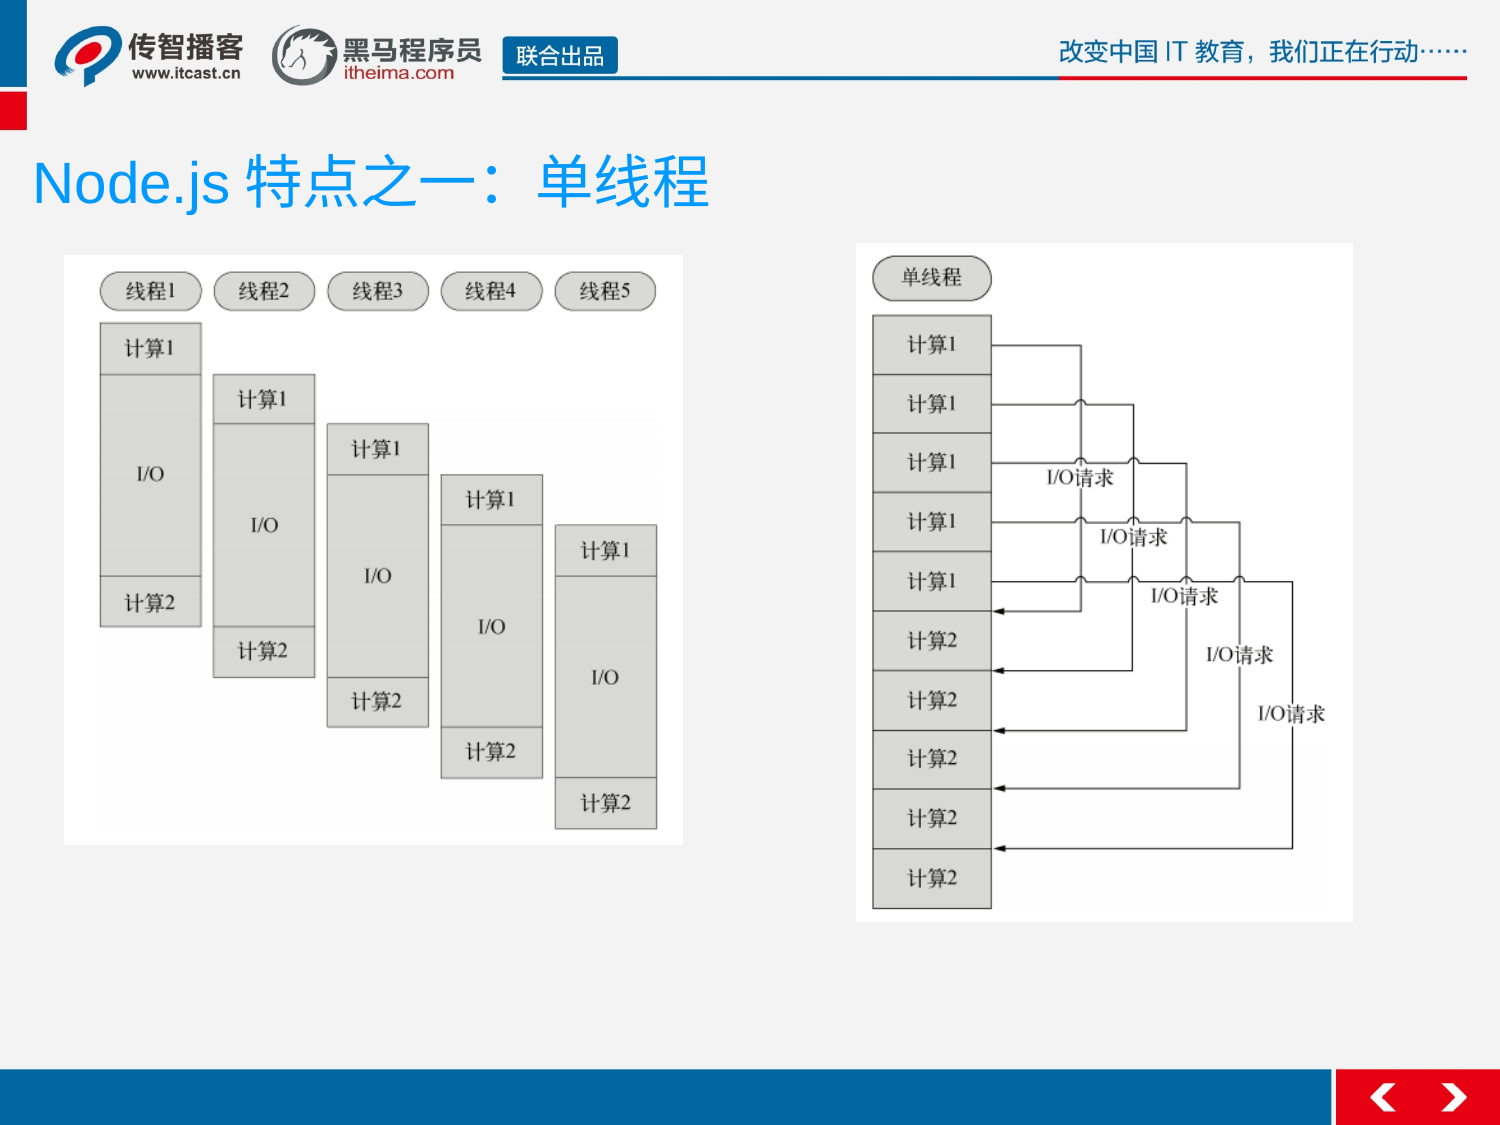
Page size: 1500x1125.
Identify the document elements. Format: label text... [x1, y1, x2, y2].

picture [0, 0, 1500, 1125]
text_box Node.js特点之一：单线程 [17, 137, 1436, 223]
